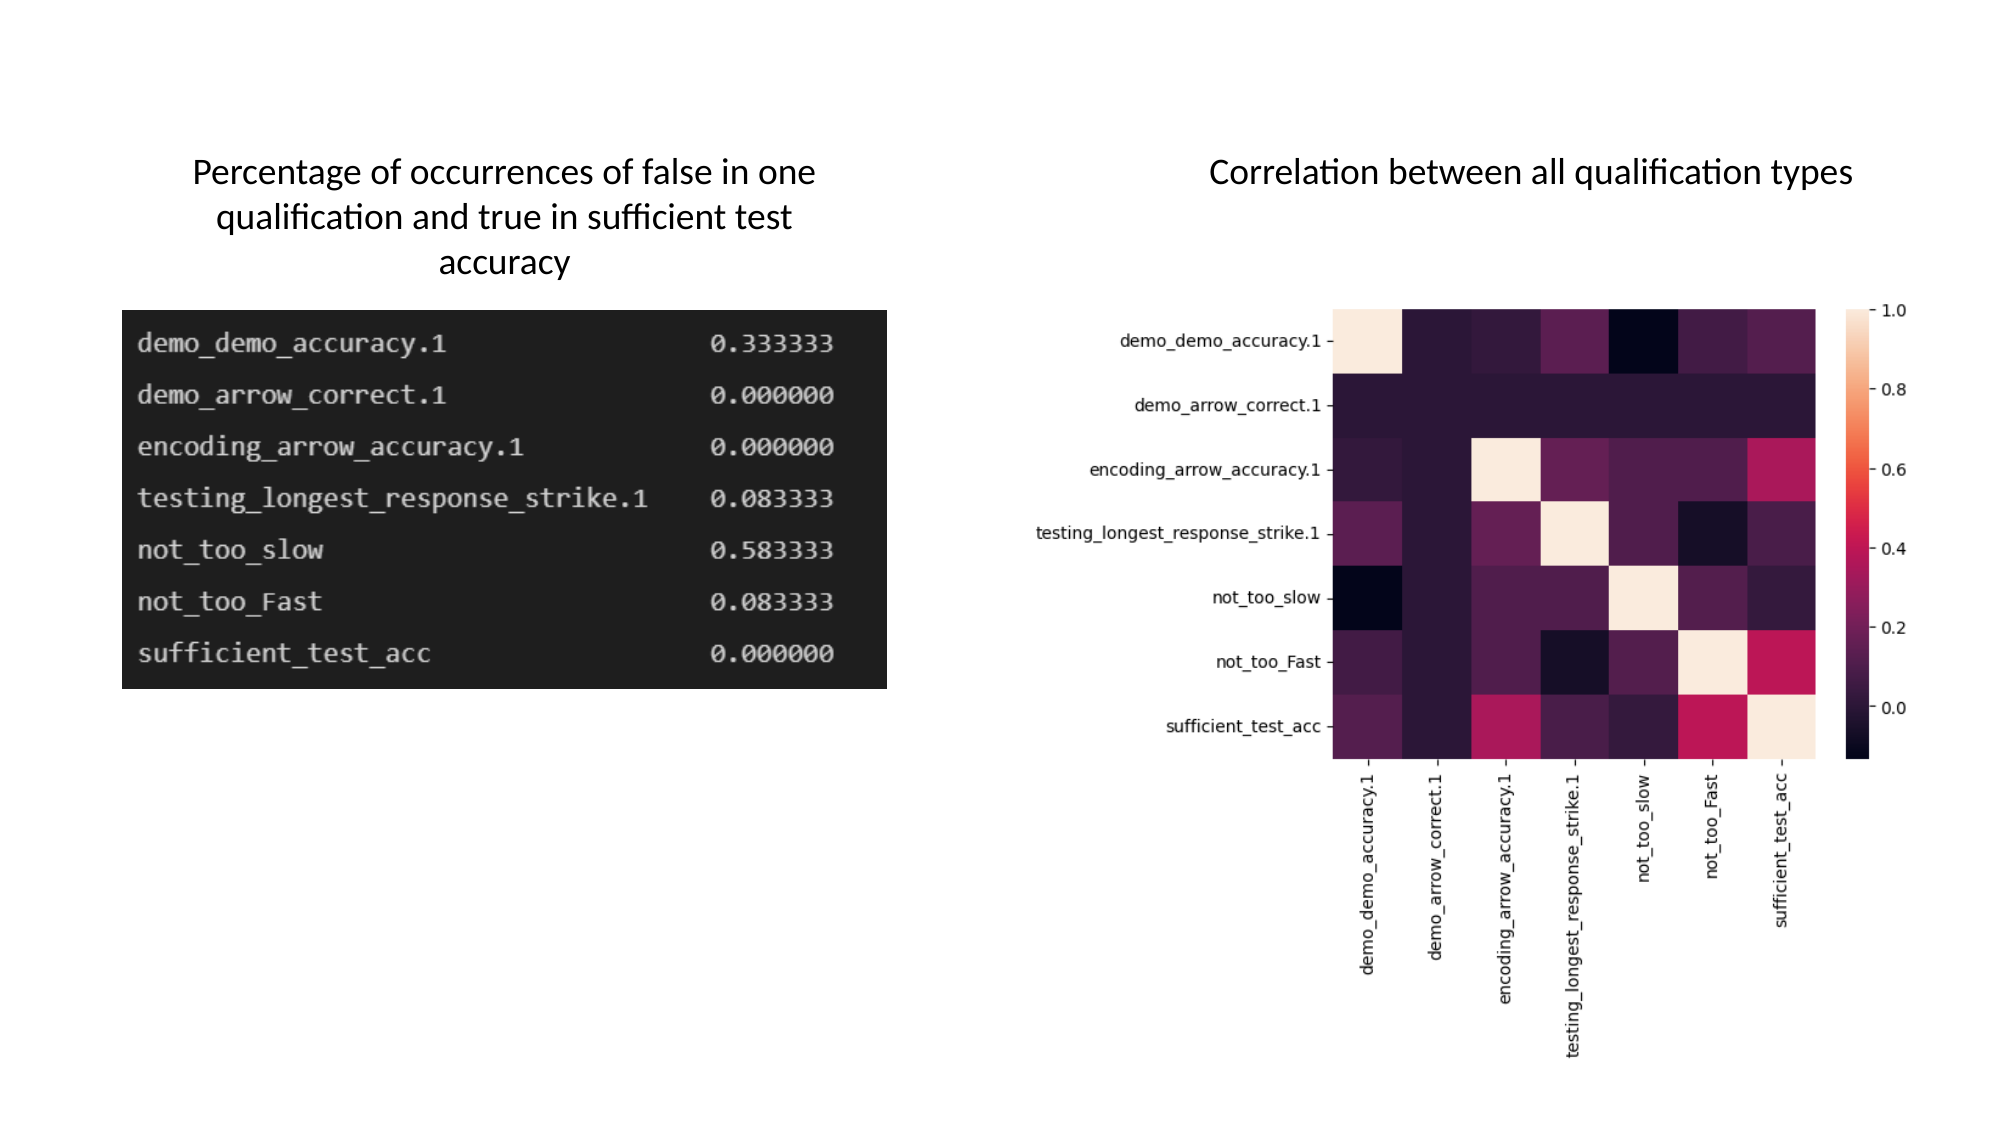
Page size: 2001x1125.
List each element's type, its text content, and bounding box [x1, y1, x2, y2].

text_box Correlation between all qualification types [1171, 139, 1900, 200]
text_box Percentage of occurrences of false in one qualification and true in sufficient test accuracy [140, 139, 869, 290]
picture [1024, 291, 1919, 1068]
picture [122, 310, 887, 690]
